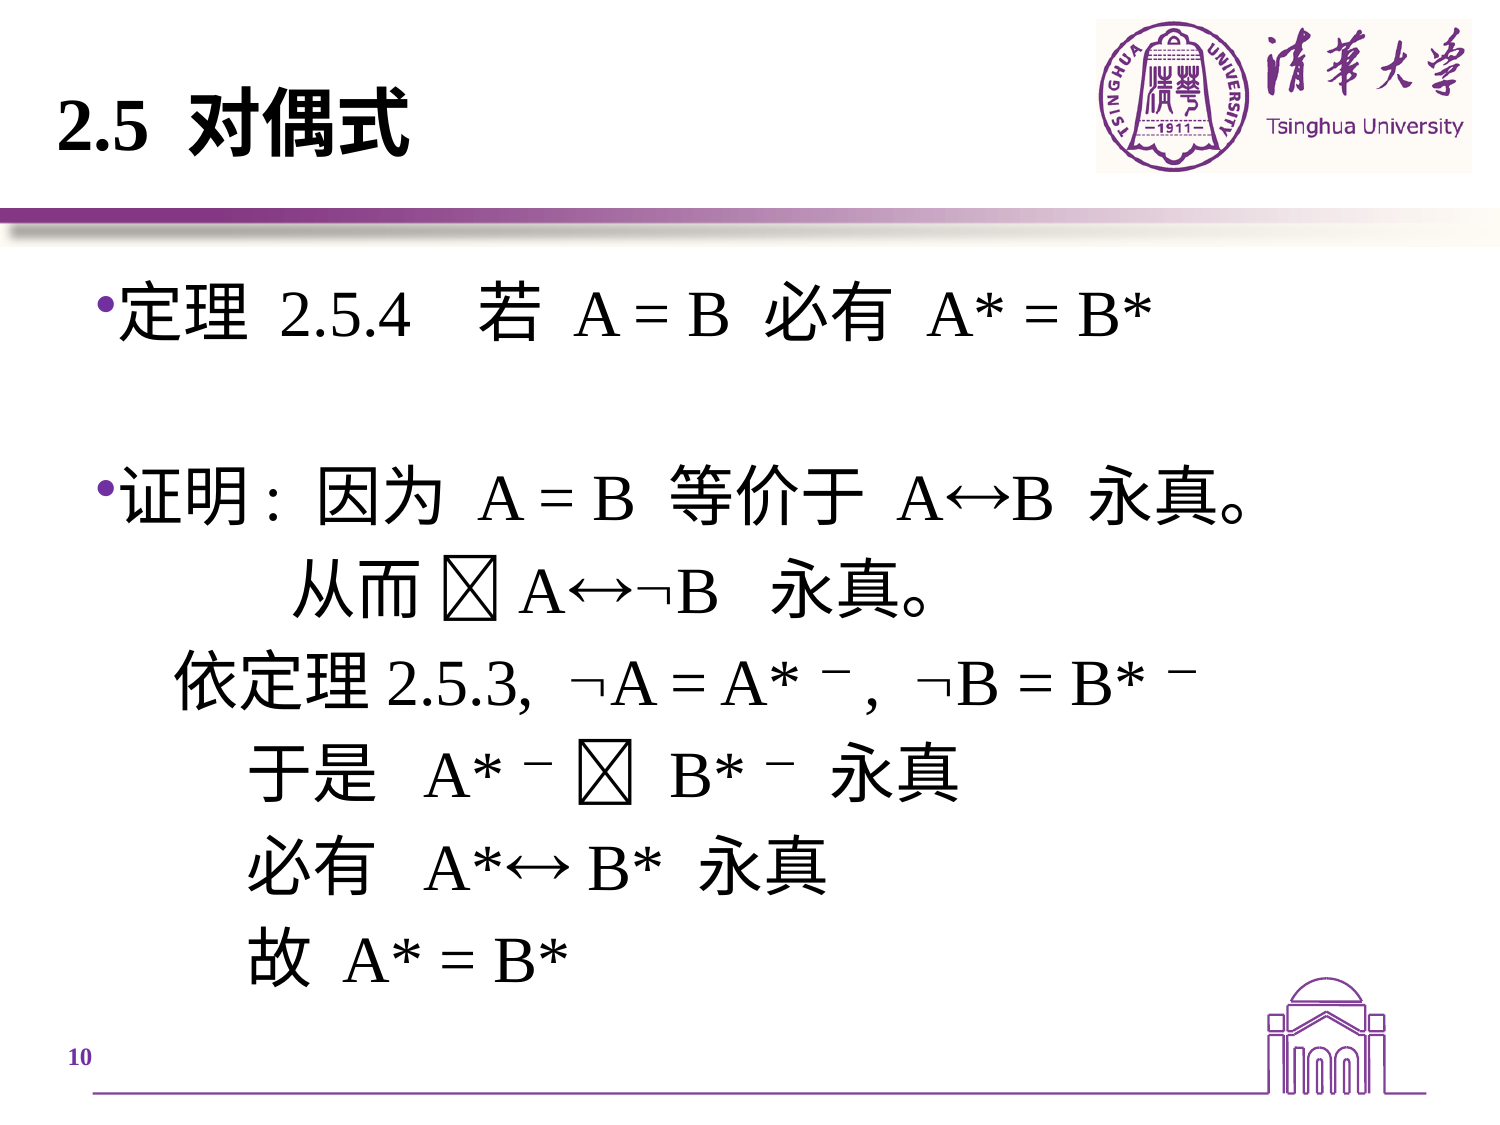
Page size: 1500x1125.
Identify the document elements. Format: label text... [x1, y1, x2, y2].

list 定理 2.5.4 若 A = B 必有 A* = B* 证明: 因为 A = B 等价于 AB 永真。 从而 AB 永真。 依定理2.5.3, A = A*－, B = B*－ 于是 A*－  B*－ 永真 必有 A* B* 永真 故 A* = B* [41, 262, 1425, 1005]
title 2.5 对偶式 [41, 45, 1097, 197]
picture [0, 208, 1500, 247]
picture [1096, 19, 1472, 173]
